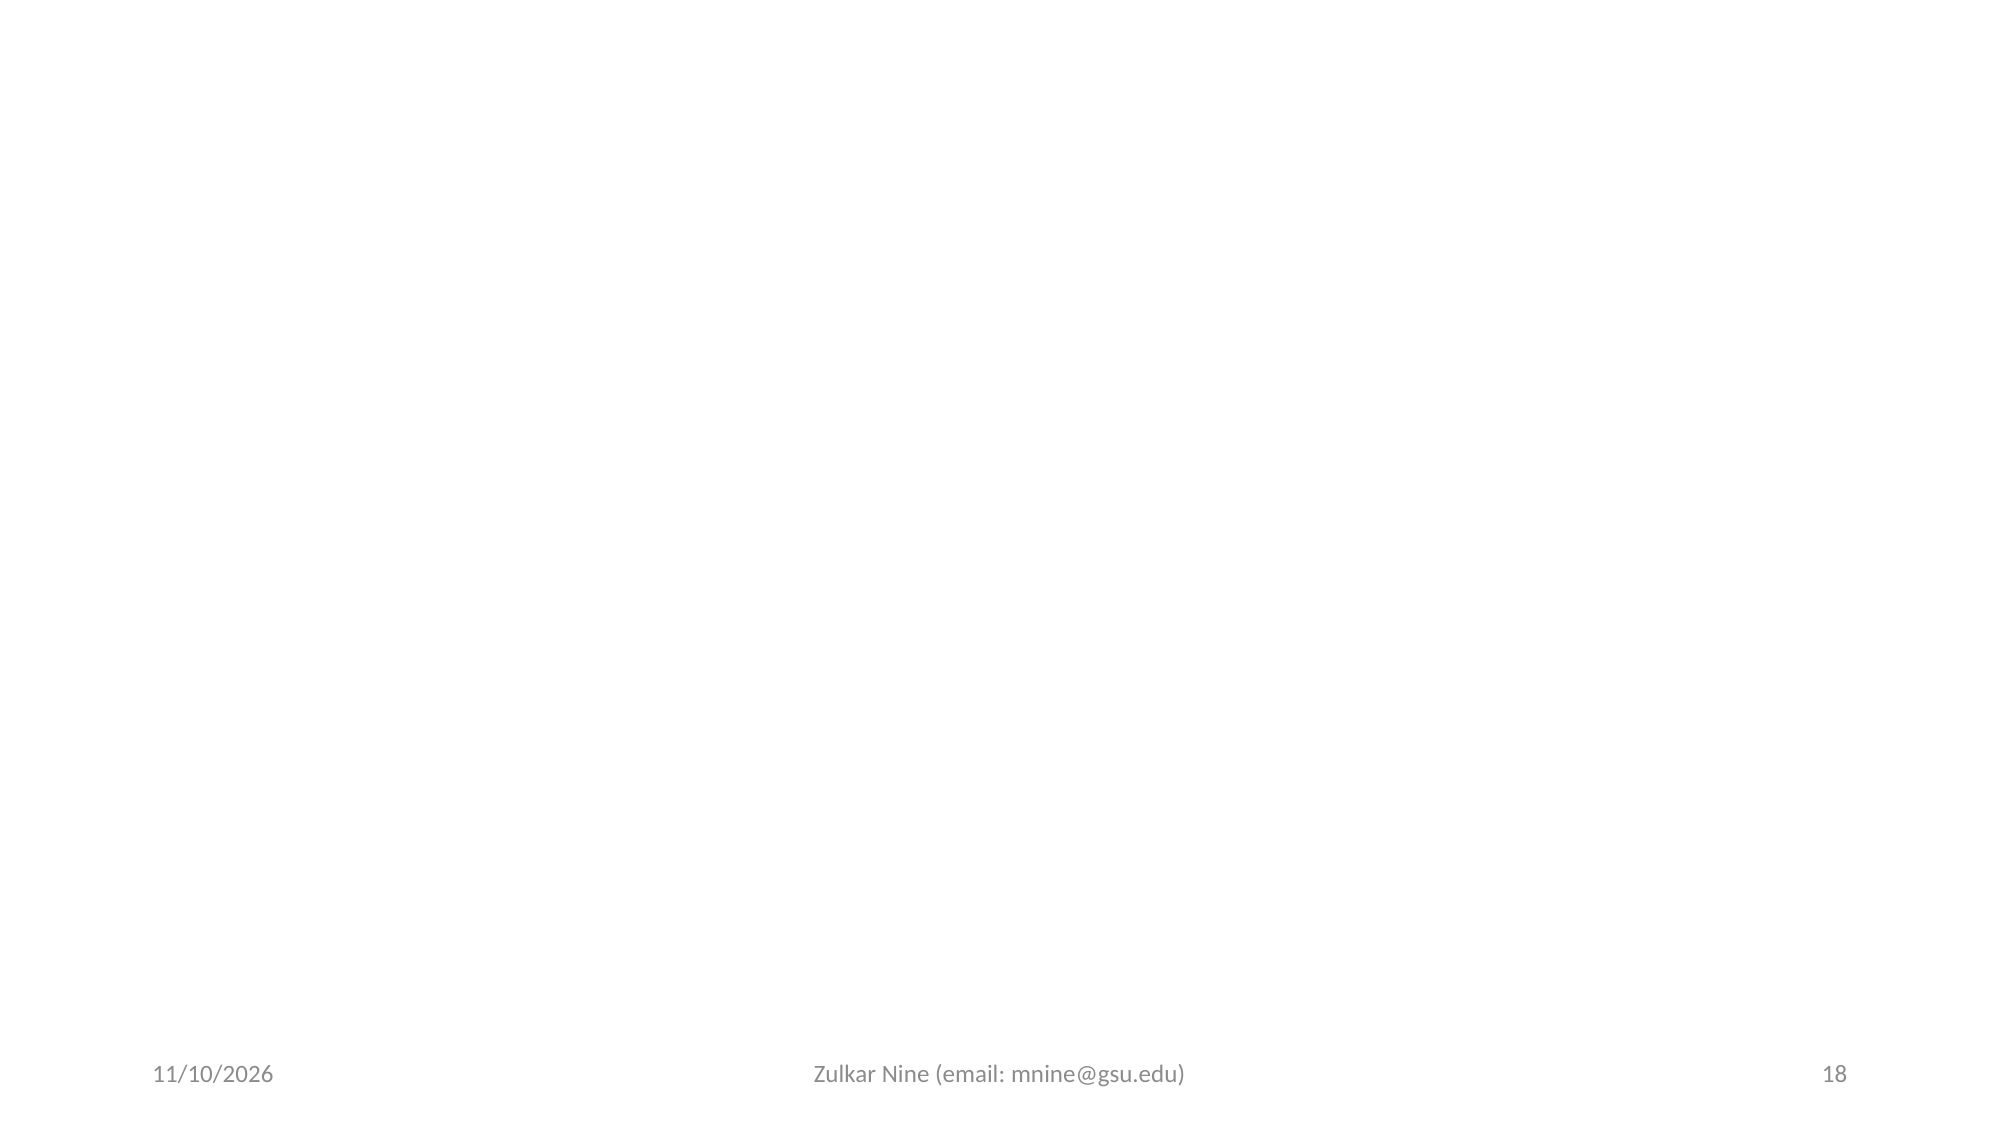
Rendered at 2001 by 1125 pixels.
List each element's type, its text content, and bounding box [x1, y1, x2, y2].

footer Zulkar Nine (email: mnine@gsu.edu) [662, 1042, 1338, 1103]
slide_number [137, 1042, 588, 1103]
slide_number 18 [1412, 1042, 1863, 1103]
